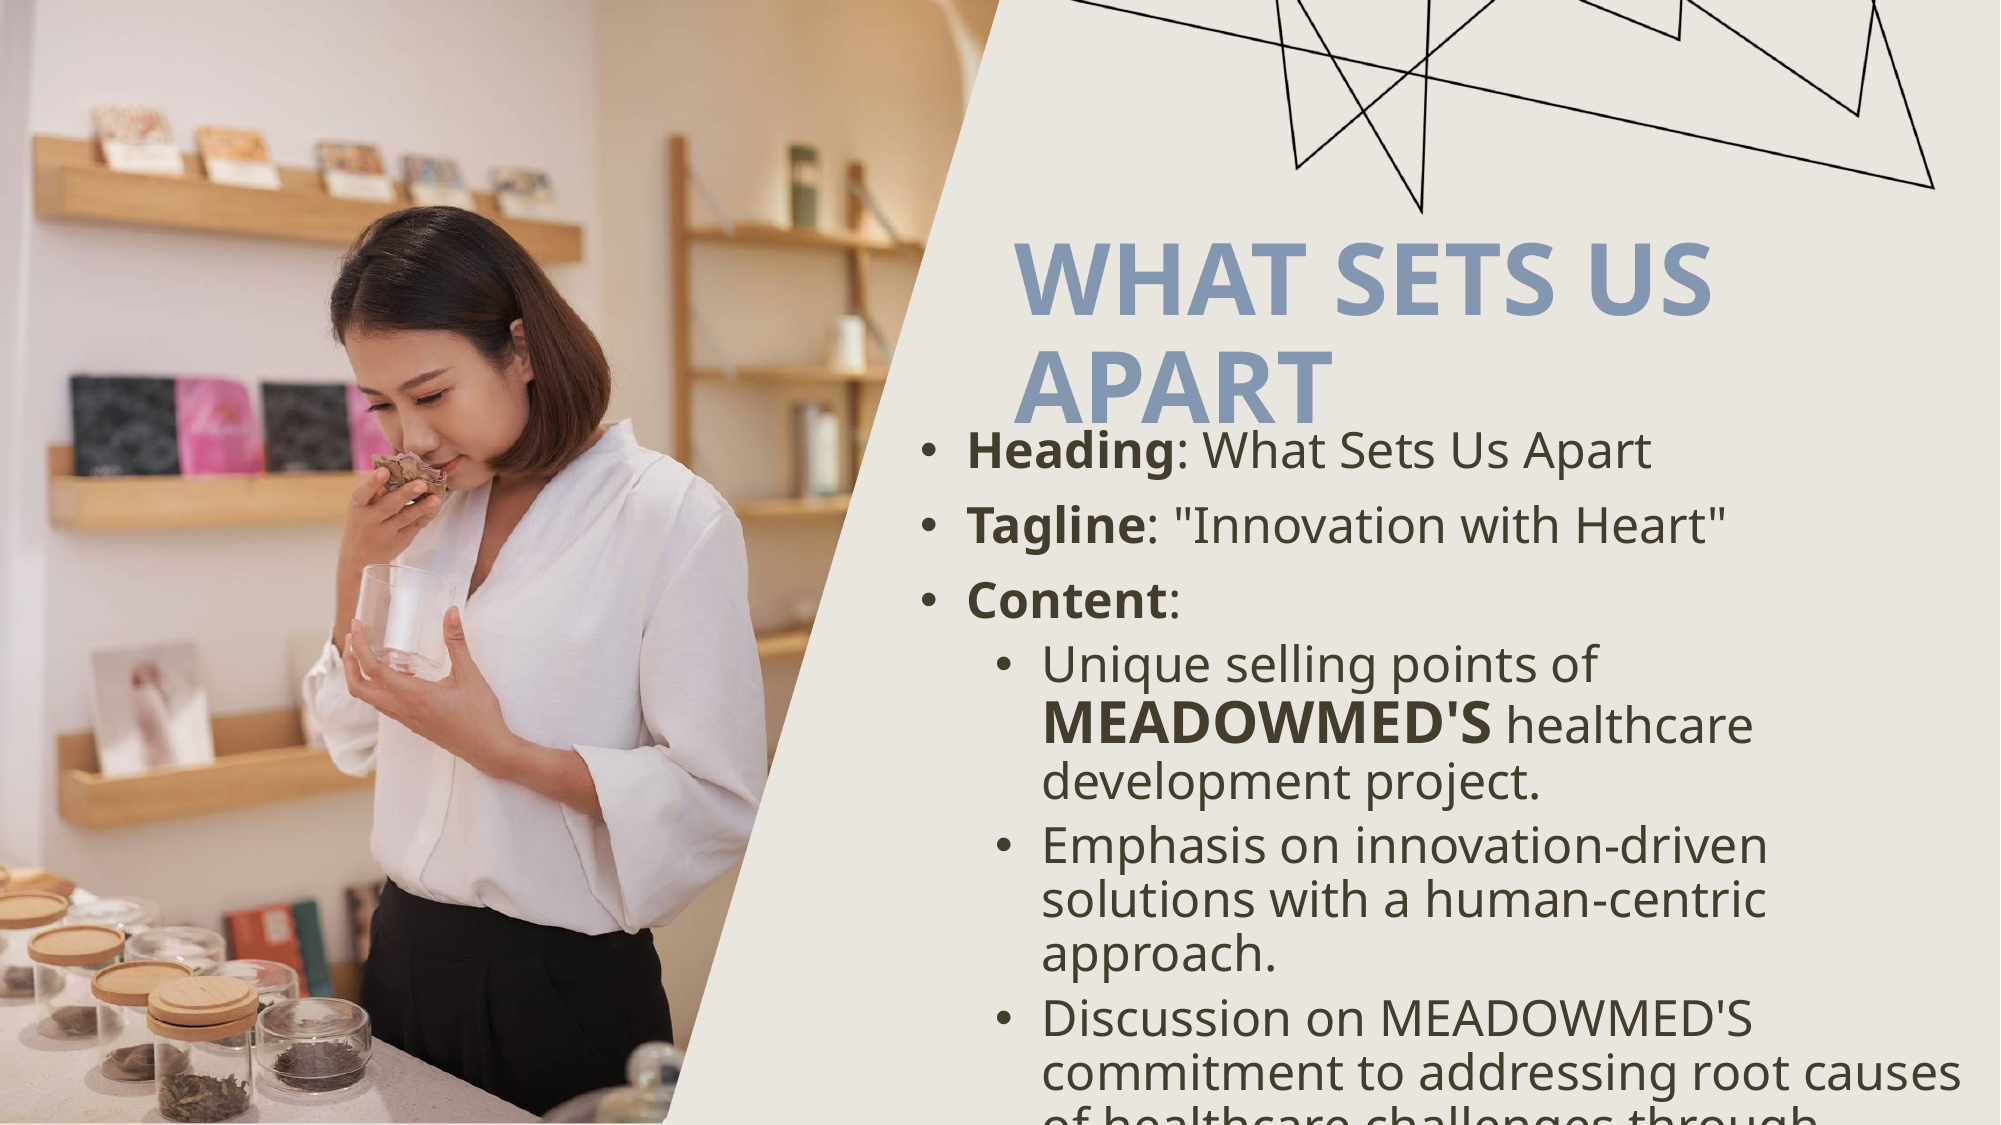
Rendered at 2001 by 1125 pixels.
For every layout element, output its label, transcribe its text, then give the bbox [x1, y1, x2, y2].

picture [1039, 0, 2001, 216]
picture [0, 0, 1000, 1124]
list Heading: What Sets Us Apart Tagline: "Innovation with Heart" Content: Unique selling points of MEADOWMED'S healthcare development project. Emphasis on innovation-driven solutions with a human-centric approach. Discussion on MEADOWMED'S commitment to addressing root causes of healthcare challenges through holistic and user-centered design. [904, 417, 2000, 1125]
title What Sets Us Apart [1000, 119, 1866, 417]
